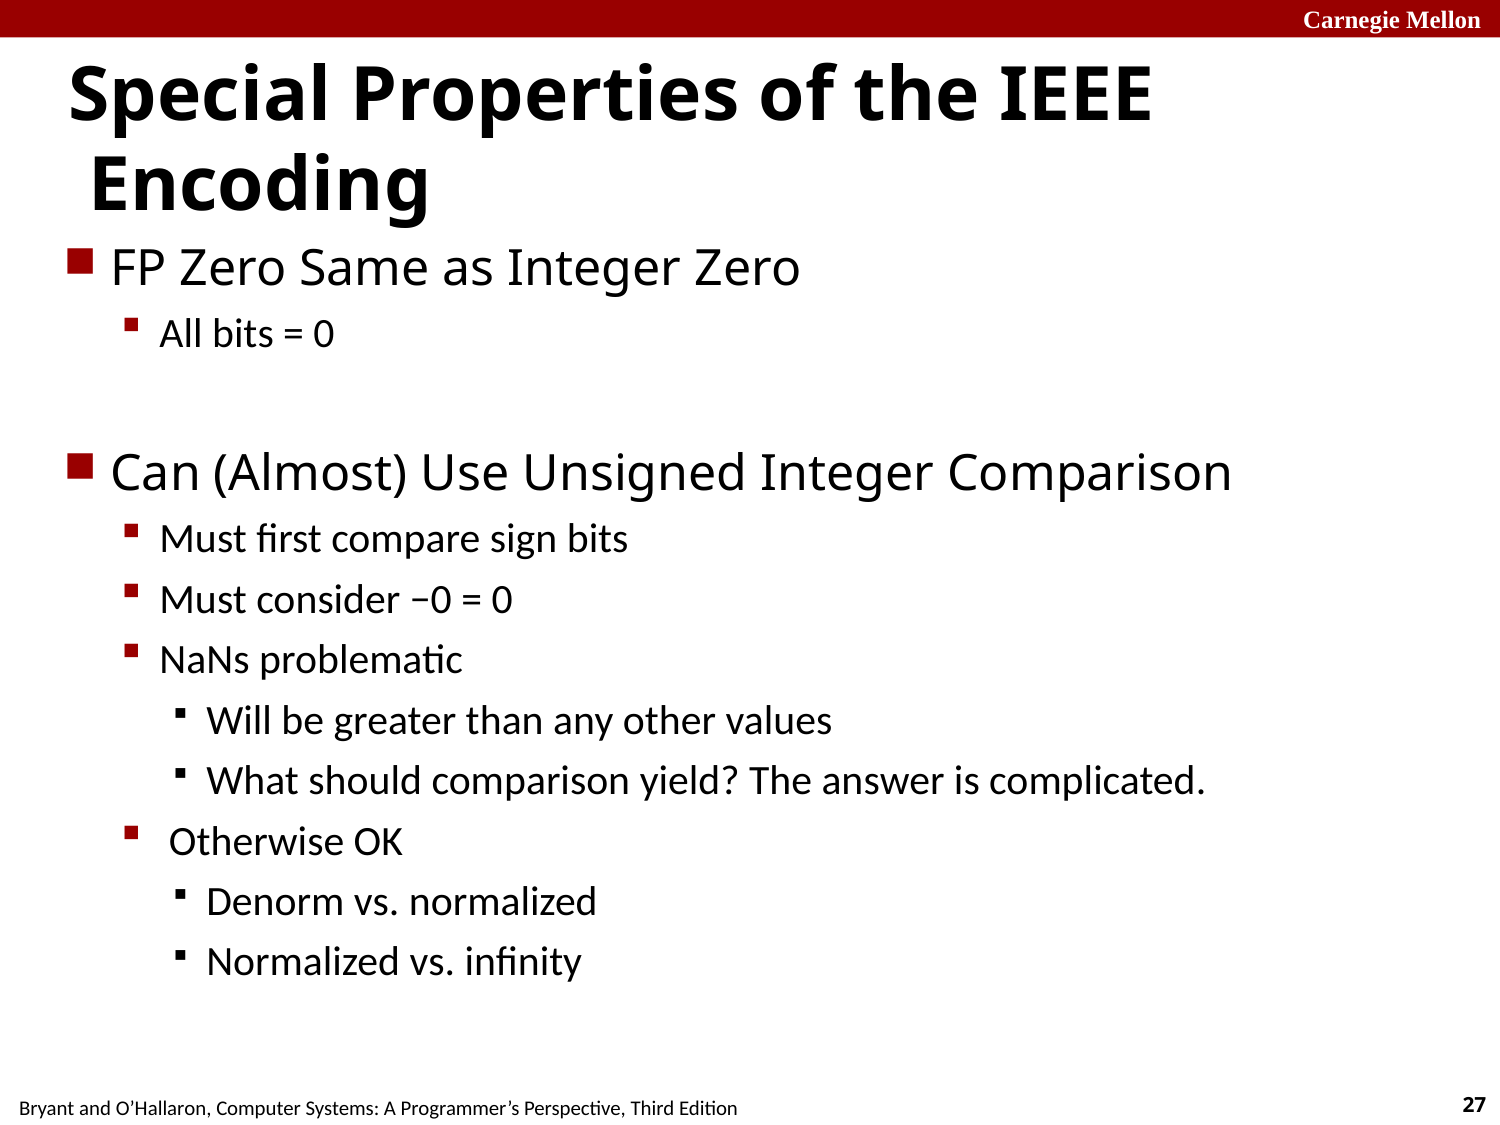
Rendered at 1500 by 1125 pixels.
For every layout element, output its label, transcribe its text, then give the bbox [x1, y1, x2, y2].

title Special Properties of the IEEE Encoding [62, 41, 1438, 228]
list FP Zero Same as Integer Zero All bits = 0 Can (Almost) Use Unsigned Integer Comparison Must first compare sign bits Must consider −0 = 0 NaNs problematic Will be greater than any other values What should comparison yield? The answer is complicated. Otherwise OK Denorm vs. normalized Normalized vs. infinity [62, 228, 1438, 1122]
